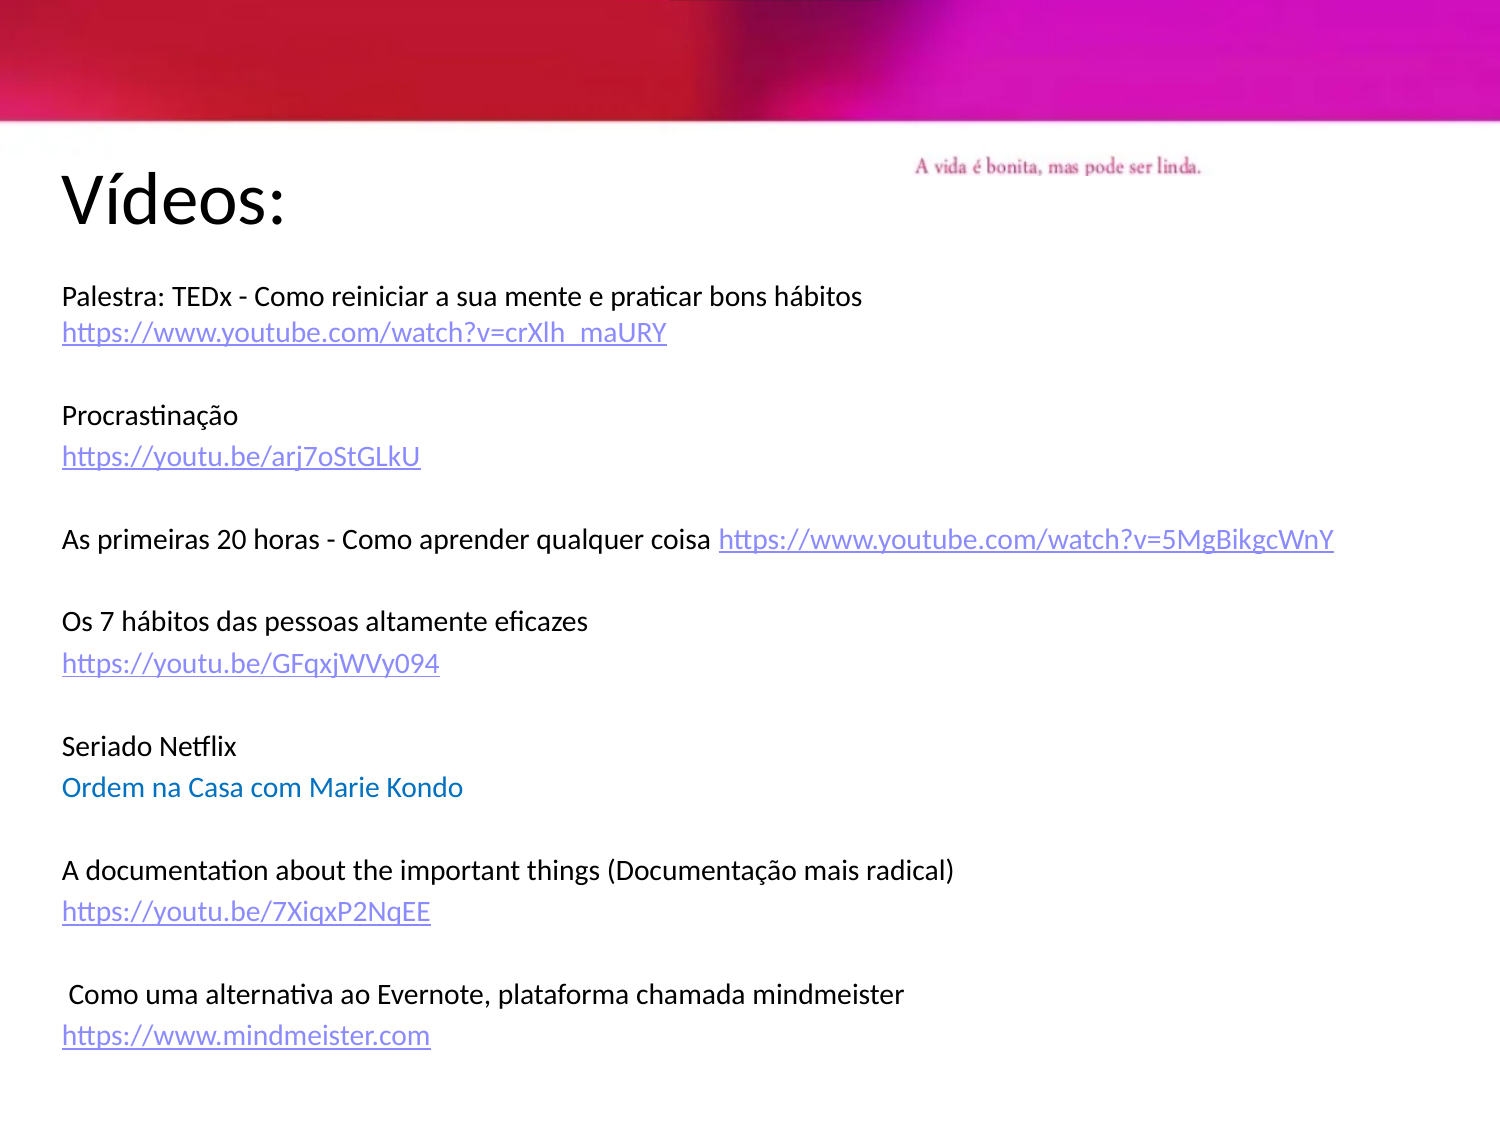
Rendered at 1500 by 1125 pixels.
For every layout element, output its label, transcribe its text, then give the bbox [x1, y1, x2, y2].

picture [0, 0, 1500, 177]
title Vídeos: [46, 184, 415, 249]
subtitle Palestra: TEDx - Como reiniciar a sua mente e praticar bons hábitos https://www.youtube.com/watch?v=crXlh_maURY Procrastinação https://youtu.be/arj7oStGLkU As primeiras 20 horas - Como aprender qualquer coisa https://www.youtube.com/watch?v=5MgBikgcWnY Os 7 hábitos das pessoas altamente eficazes https://youtu.be/GFqxjWVy094 Seriado Netflix Ordem na Casa com Marie Kondo A documentation about the important things (Documentação mais radical) https://youtu.be/7XiqxP2NqEE Como uma alternativa ao Evernote, plataforma chamada mindmeister https://www.mindmeister.com [46, 269, 1418, 1067]
